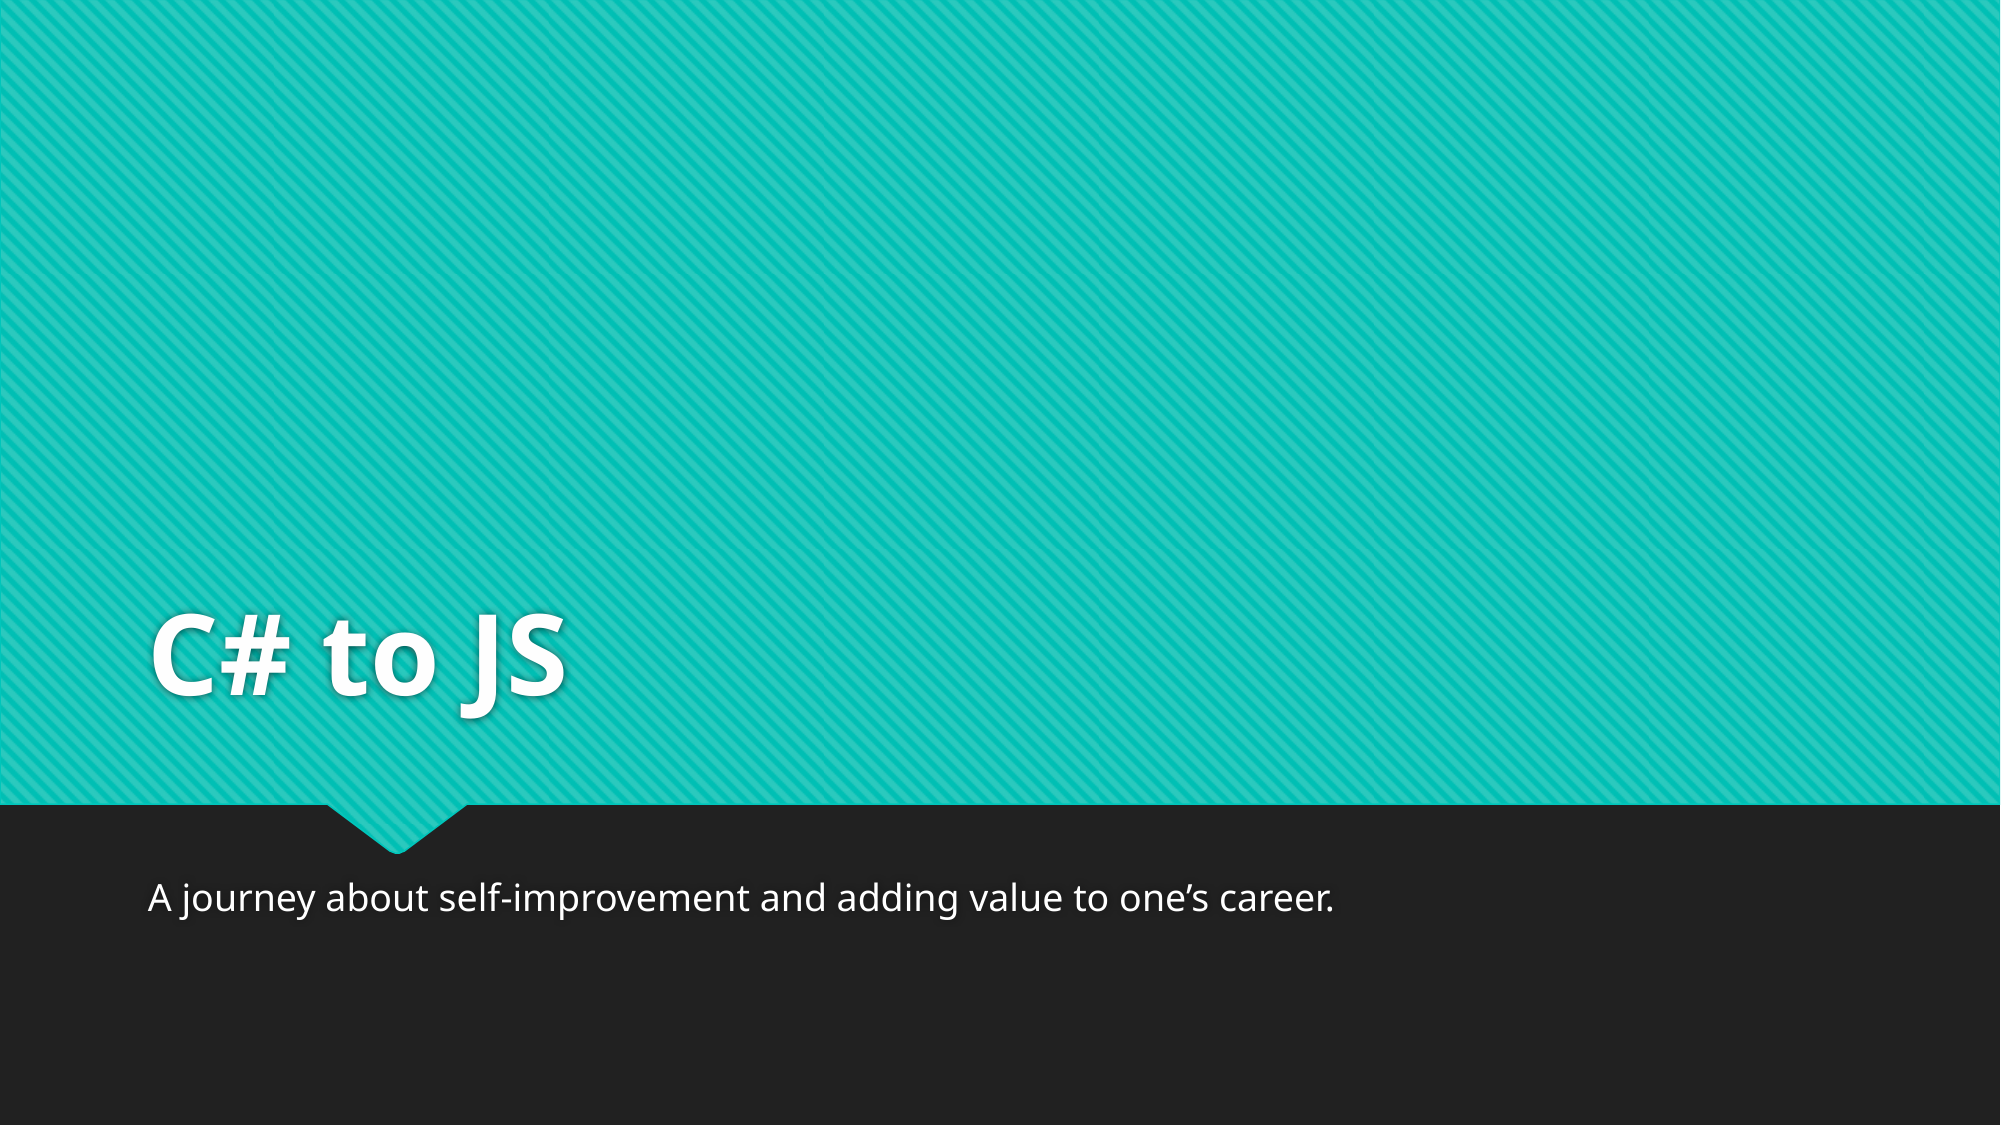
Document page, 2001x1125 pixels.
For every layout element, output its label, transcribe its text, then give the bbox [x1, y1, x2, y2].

subtitle A journey about self-improvement and adding value to one’s career. [132, 866, 1868, 938]
title C# to JS [132, 237, 1868, 726]
